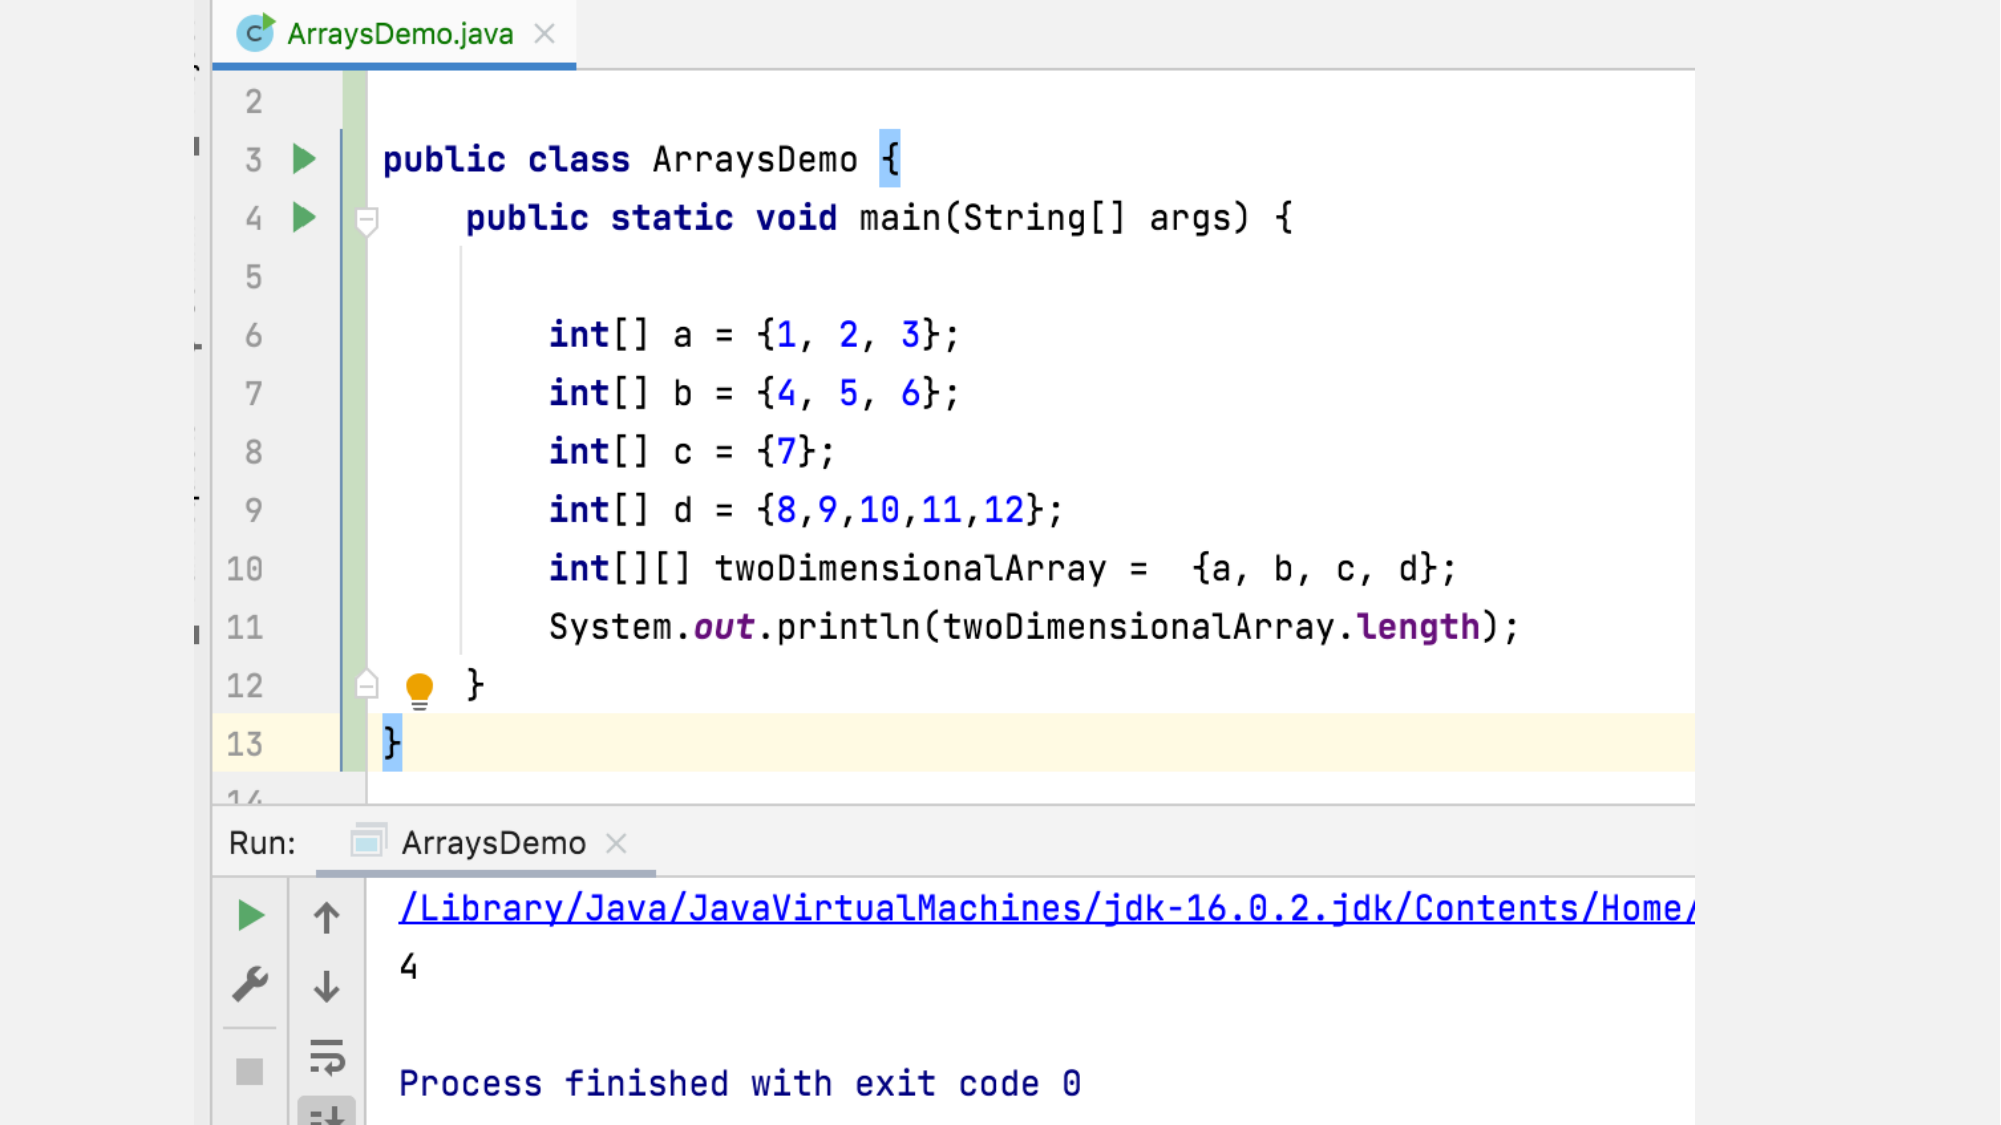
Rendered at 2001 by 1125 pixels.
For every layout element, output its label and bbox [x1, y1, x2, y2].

list [194, 0, 1695, 1125]
